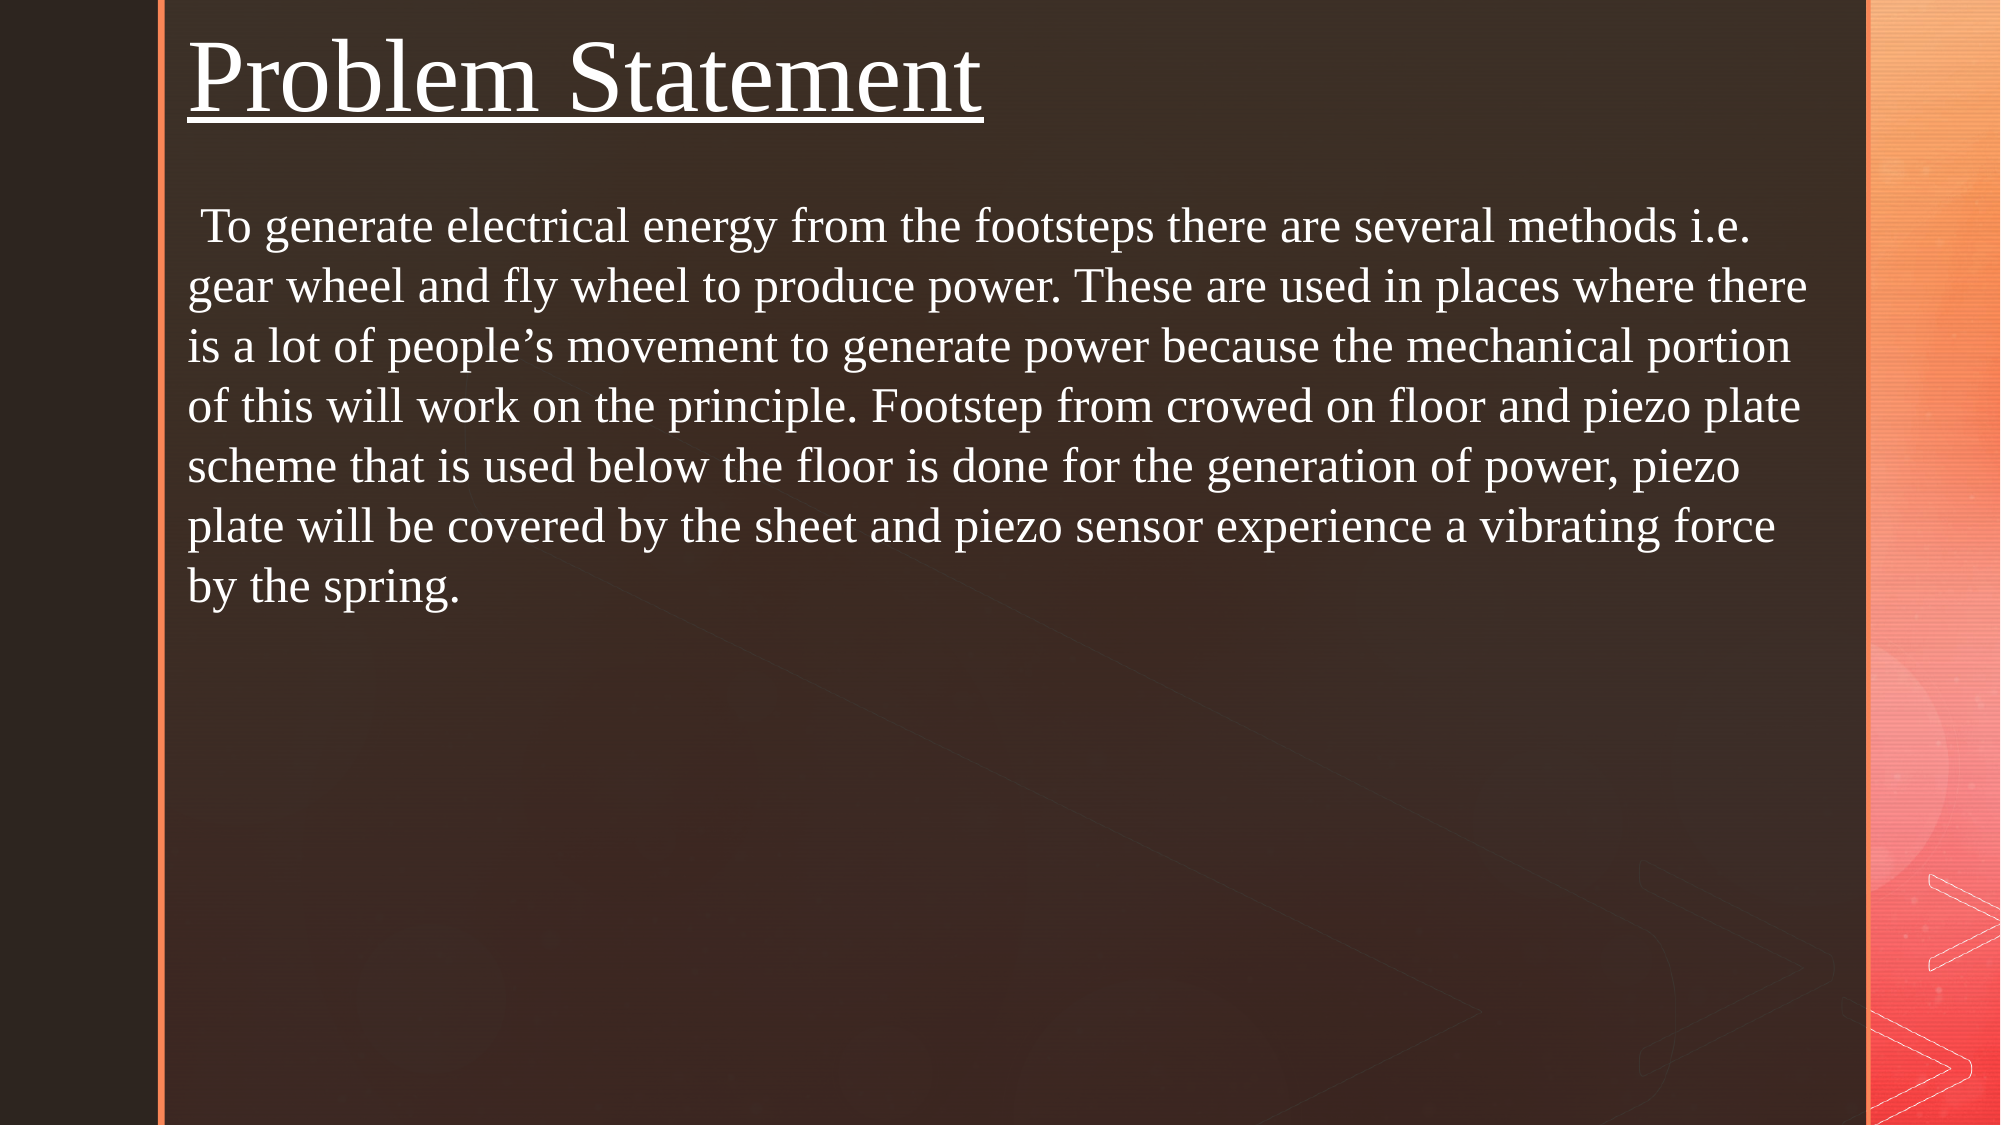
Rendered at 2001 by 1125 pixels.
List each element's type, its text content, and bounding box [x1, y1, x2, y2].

text_box Problem Statement To generate electrical energy from the footsteps there are several methods i.e. gear wheel and fly wheel to produce power. These are used in places where there is a lot of people’s movement to generate power because the mechanical portion of this will work on the principle. Footstep from crowed on floor and piezo plate scheme that is used below the floor is done for the generation of power, piezo plate will be covered by the sheet and piezo sensor experience a vibrating force by the spring. [172, 0, 1844, 620]
picture [1871, 0, 2001, 1125]
